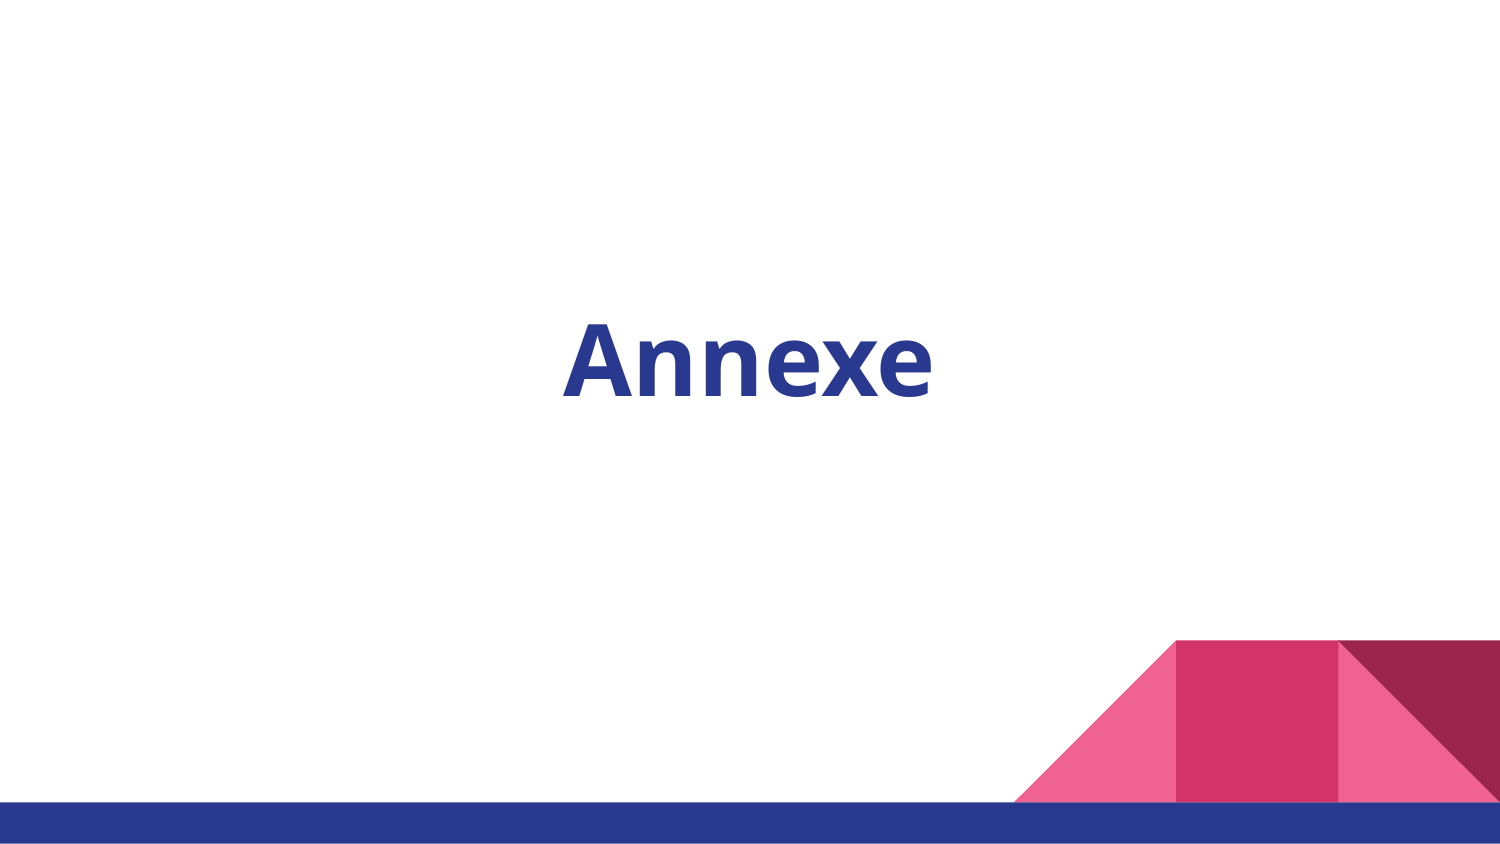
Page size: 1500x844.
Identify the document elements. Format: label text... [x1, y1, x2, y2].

title Annexe [51, 258, 1449, 454]
